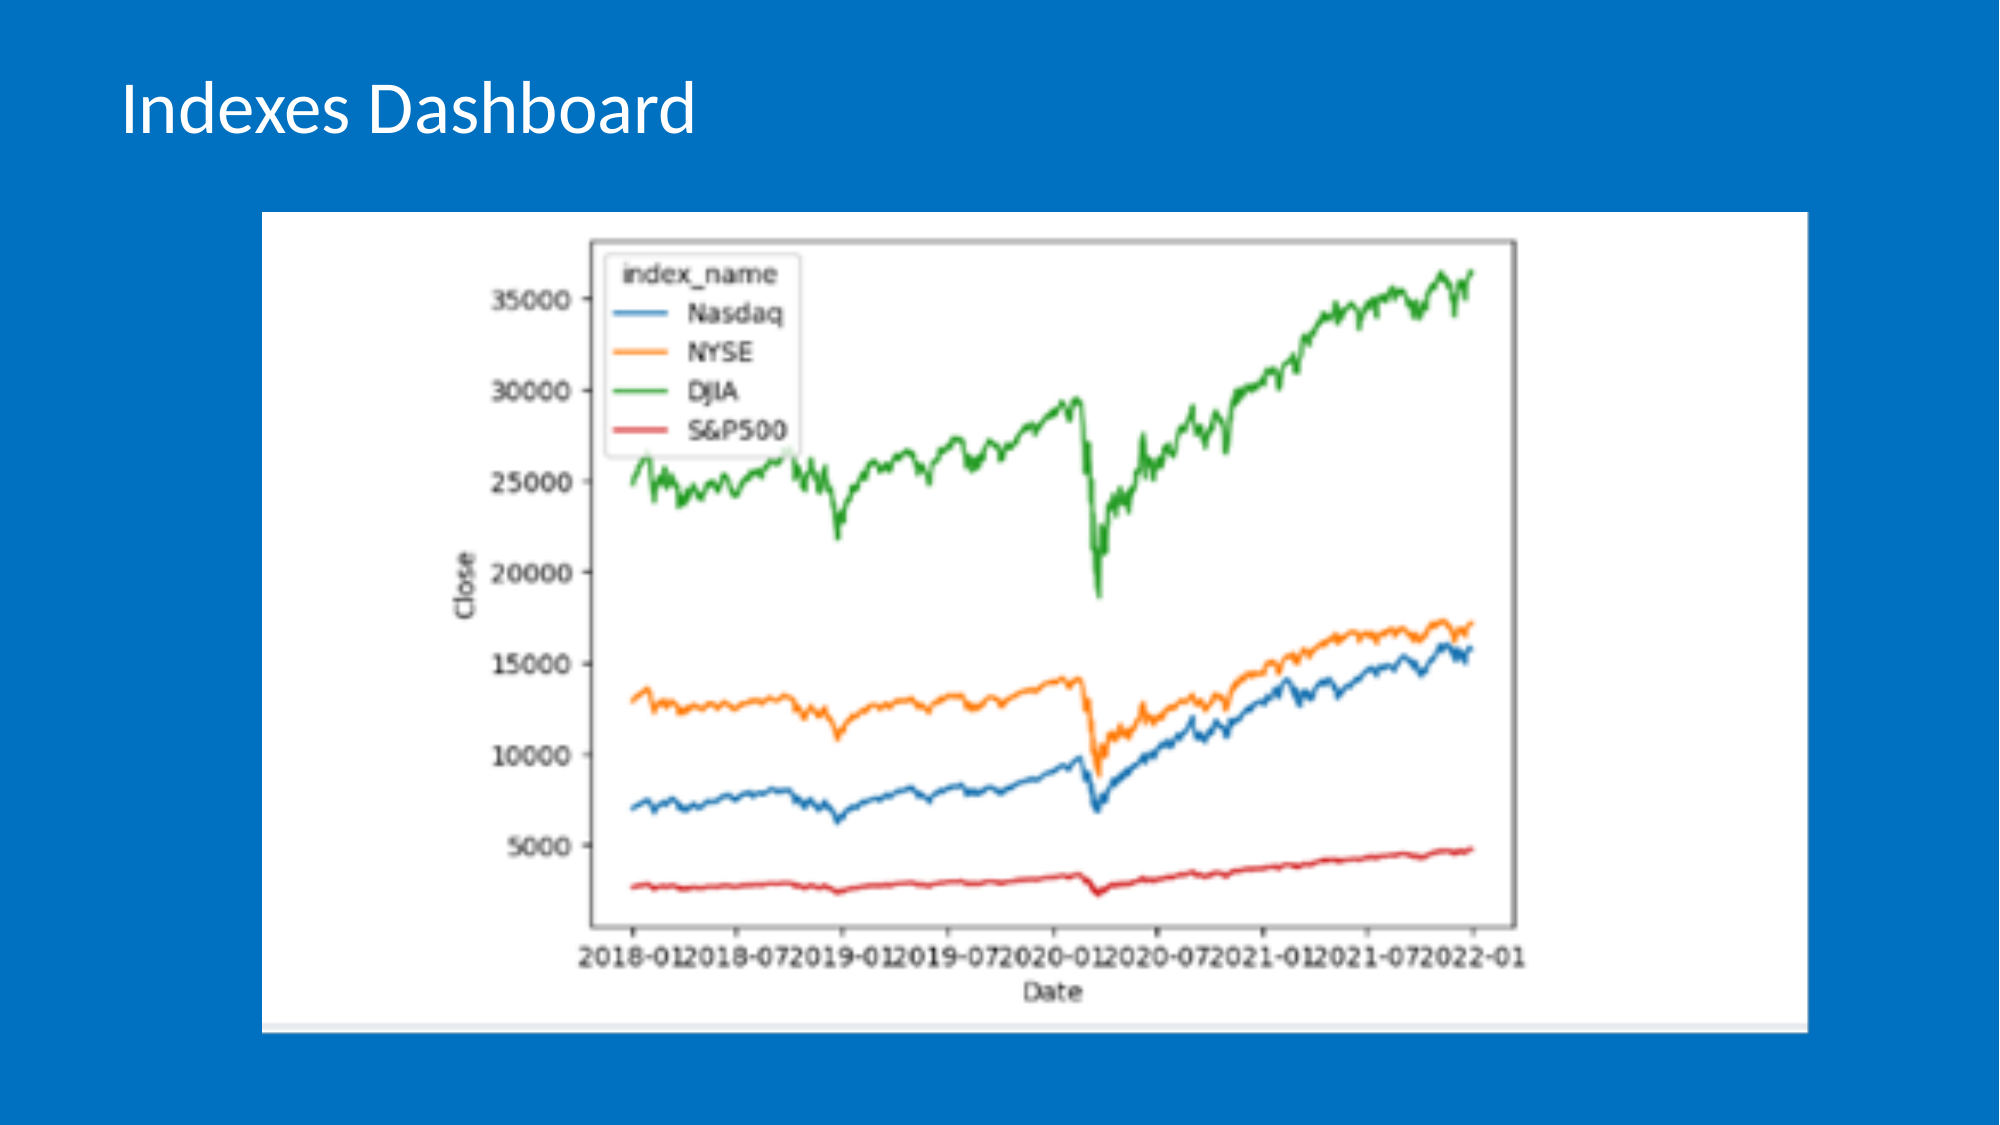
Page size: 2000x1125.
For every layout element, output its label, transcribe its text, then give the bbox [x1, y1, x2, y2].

picture [261, 212, 1814, 1038]
title Indexes Dashboard [99, 45, 1900, 162]
